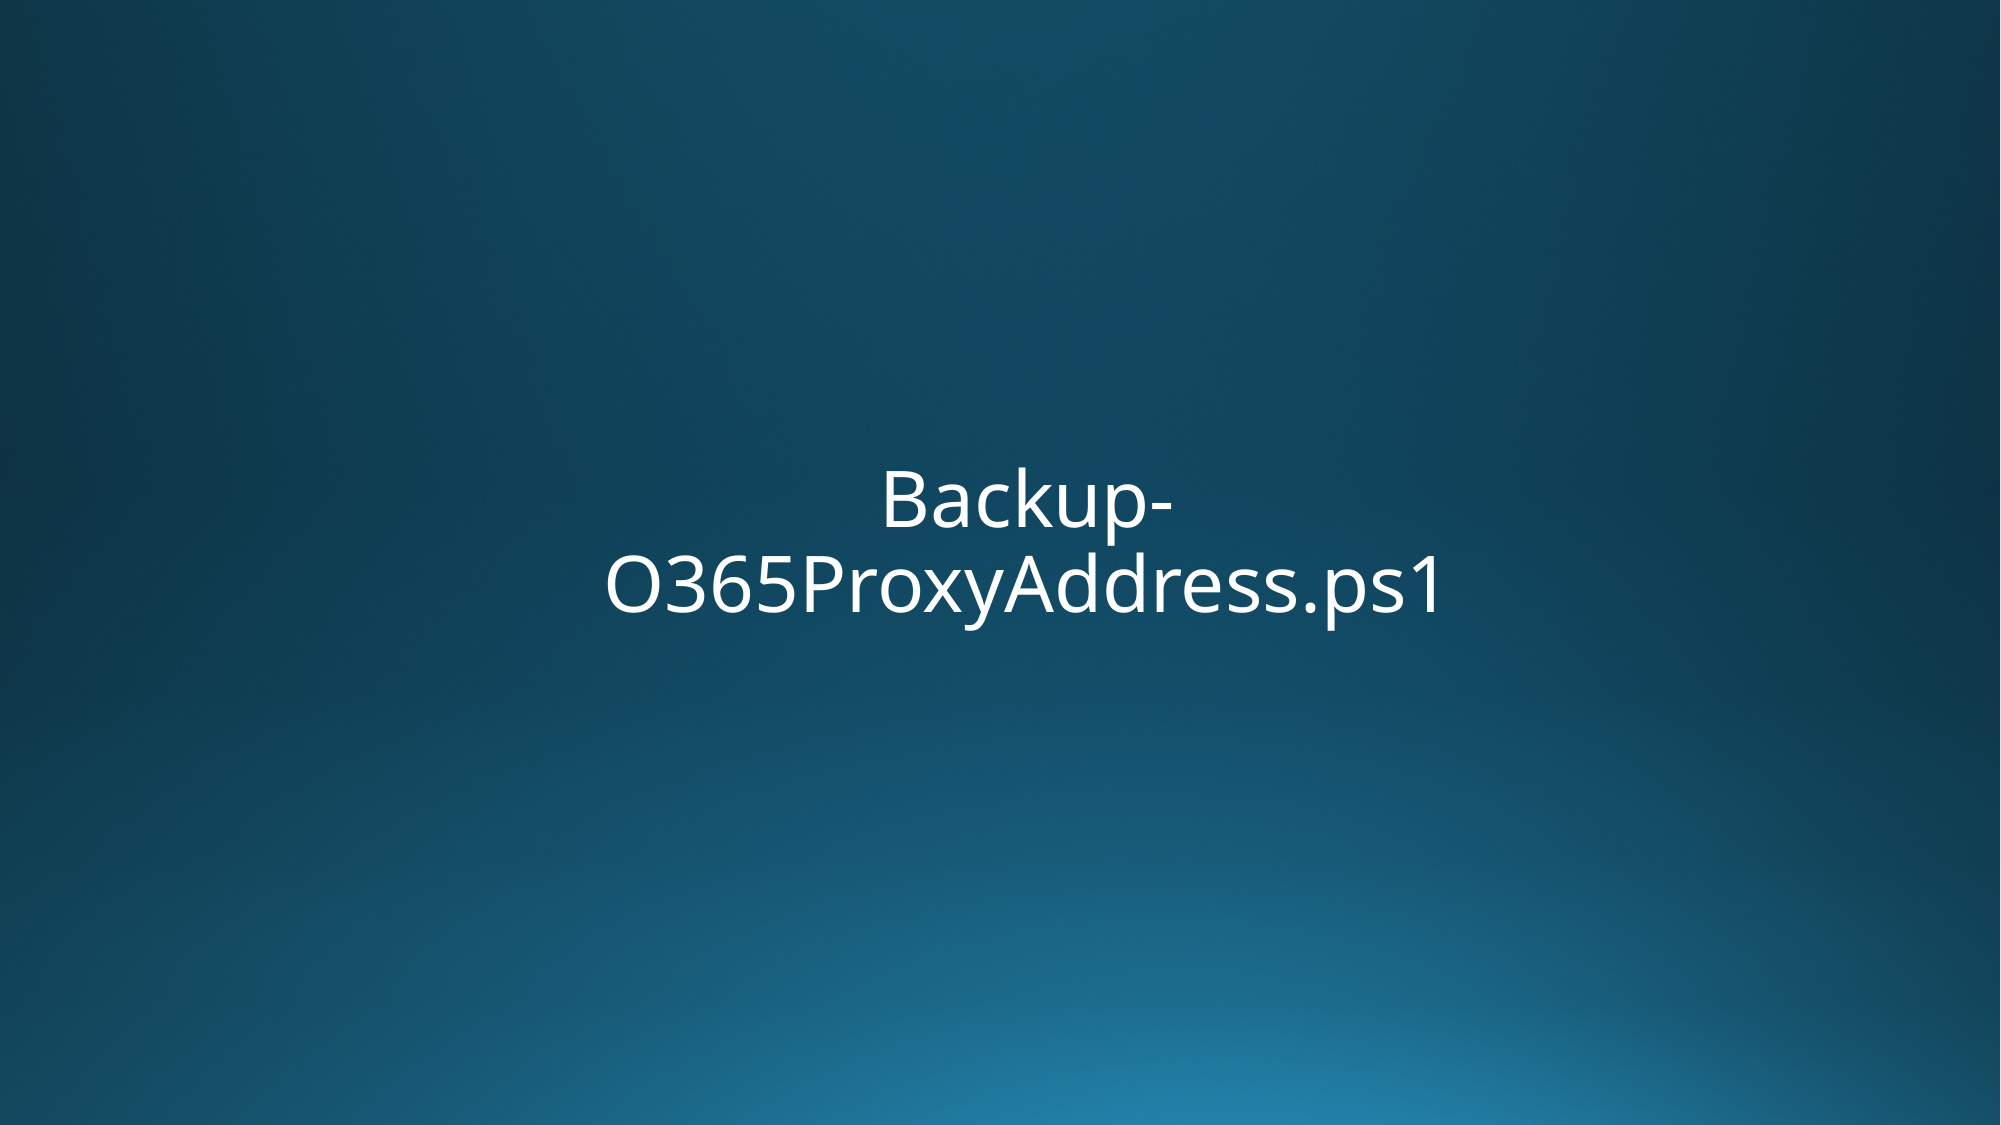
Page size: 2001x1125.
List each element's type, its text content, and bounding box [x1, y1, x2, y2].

subtitle Backup-O365ProxyAddress.ps1 [464, 451, 1592, 637]
picture [0, 0, 2001, 1125]
